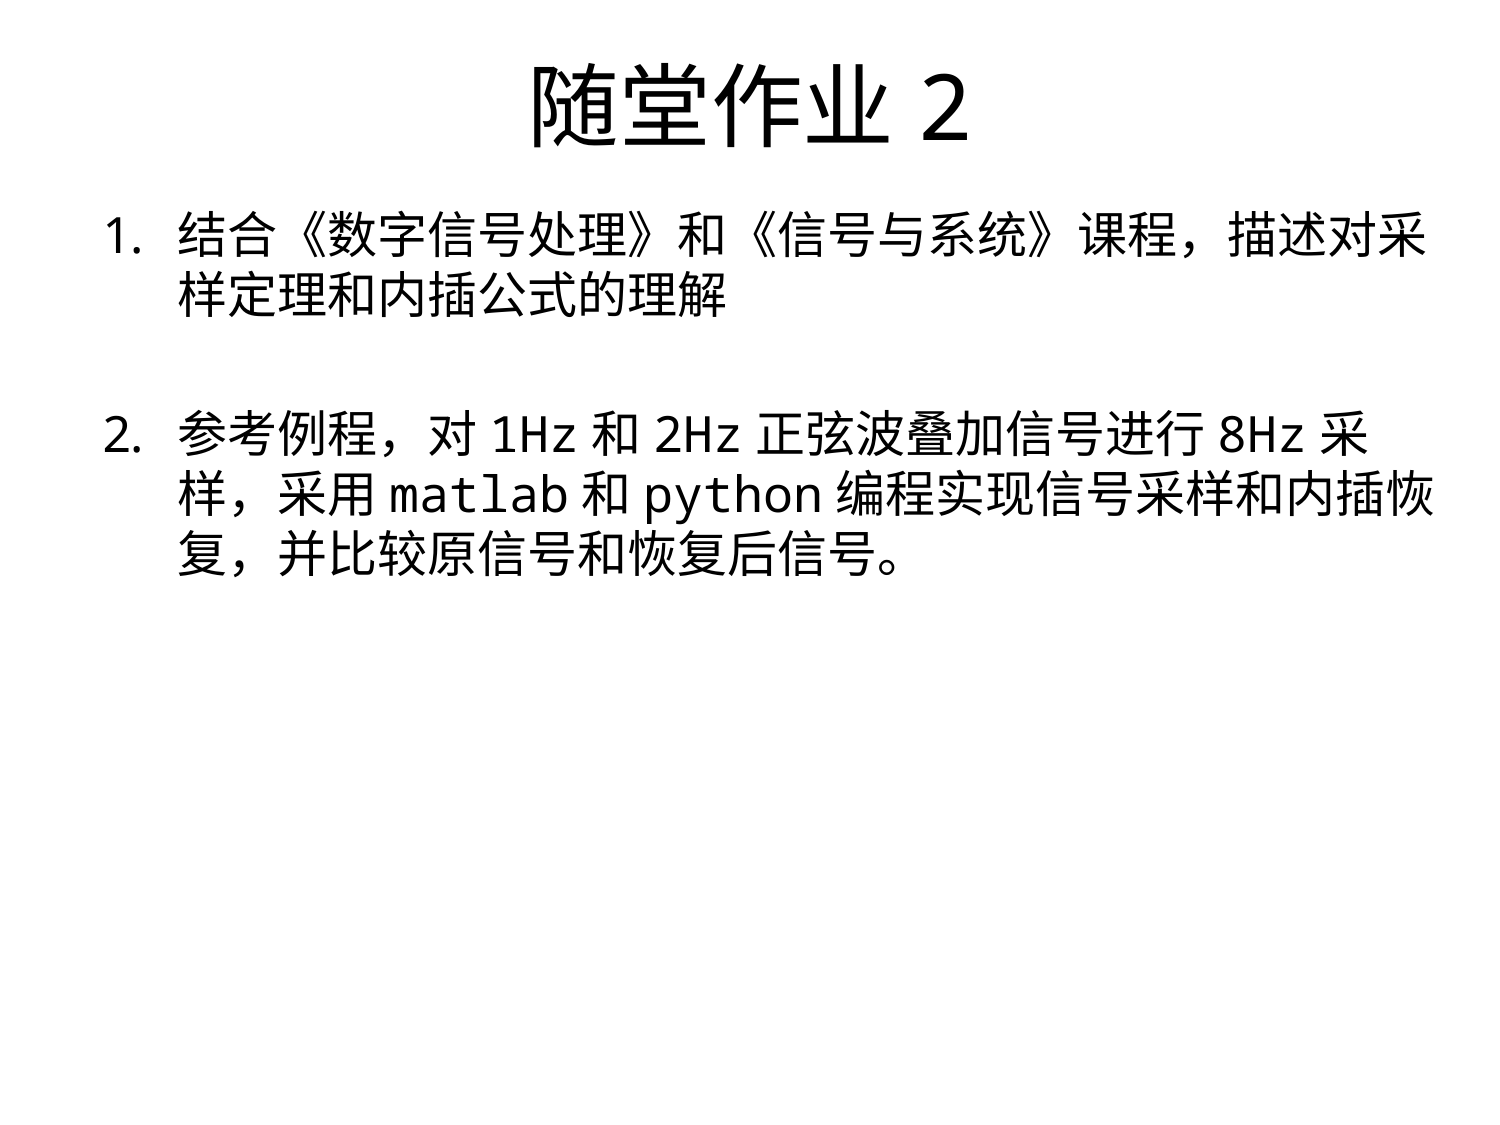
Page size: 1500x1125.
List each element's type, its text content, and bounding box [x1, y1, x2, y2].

list 结合《数字信号处理》和《信号与系统》课程，描述对采样定理和内插公式的理解 参考例程，对1Hz和2Hz正弦波叠加信号进行8Hz采样，采用matlab和python编程实现信号采样和内插恢复，并比较原信号和恢复后信号。 [87, 195, 1470, 1092]
title 随堂作业2 [74, 9, 1426, 198]
